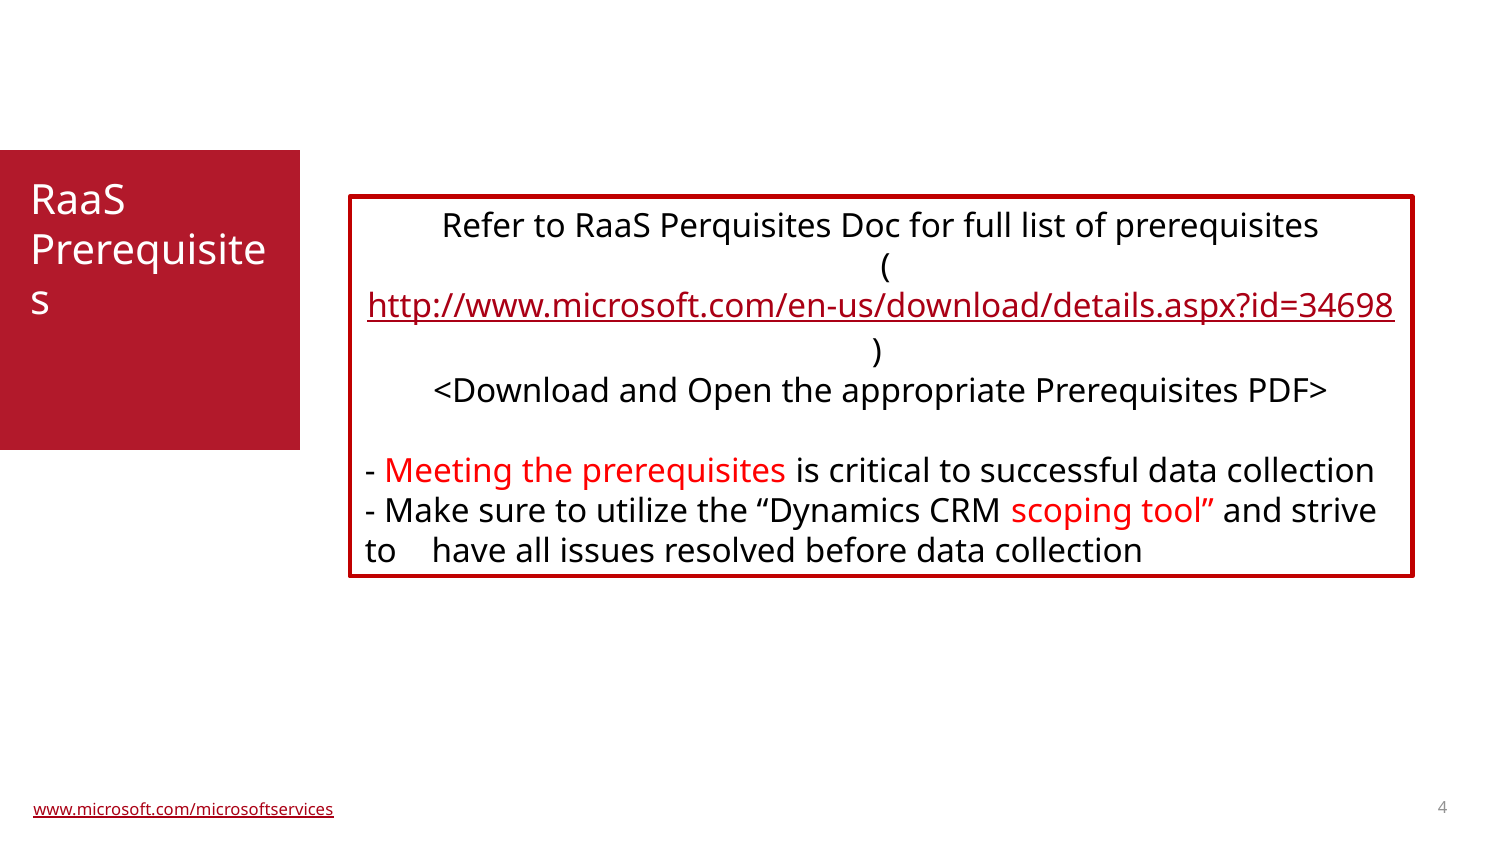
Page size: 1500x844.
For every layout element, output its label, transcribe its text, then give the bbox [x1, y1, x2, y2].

text_box www.microsoft.com/microsoftservices [0, 791, 350, 829]
slide_number 4 [1112, 782, 1463, 827]
text_box Refer to RaaS Perquisites Doc for full list of prerequisites (http://www.microsoft.com/en-us/download/details.aspx?id=34698) <Download and Open the appropriate Prerequisites PDF> - Meeting the prerequisites is critical to successful data collection - Make sure to utilize the “Dynamics CRM scoping tool” and strive to have all issues resolved before data collection [349, 196, 1413, 577]
title RaaS Prerequisites [0, 150, 300, 450]
